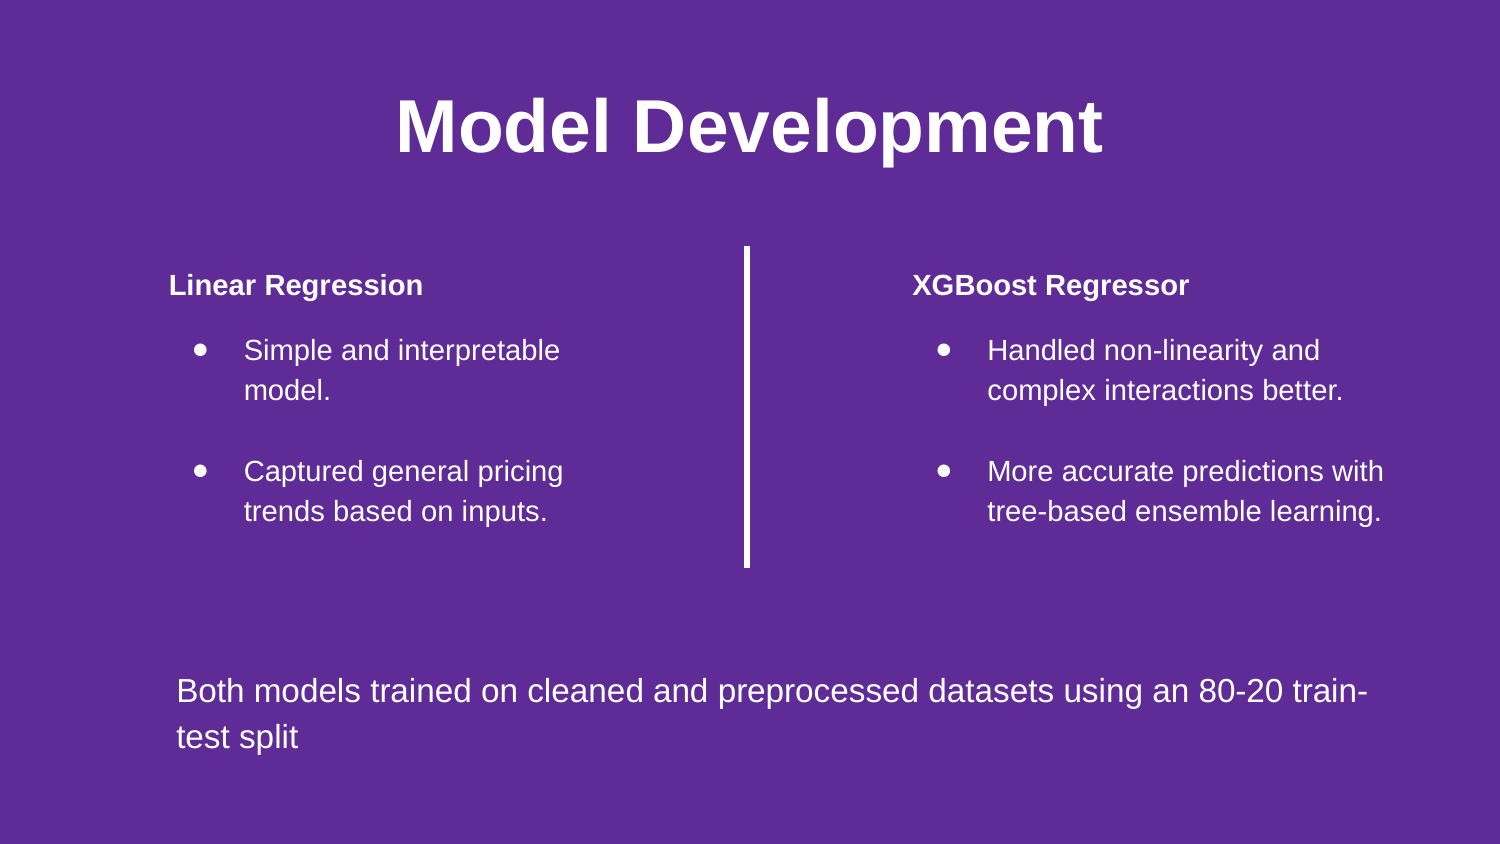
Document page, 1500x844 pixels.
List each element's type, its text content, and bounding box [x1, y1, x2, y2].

text_box Both models trained on cleaned and preprocessed datasets using an 80-20 train-test split [86, 648, 1414, 726]
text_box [78, 245, 1422, 625]
title Model Development [343, 55, 1157, 176]
